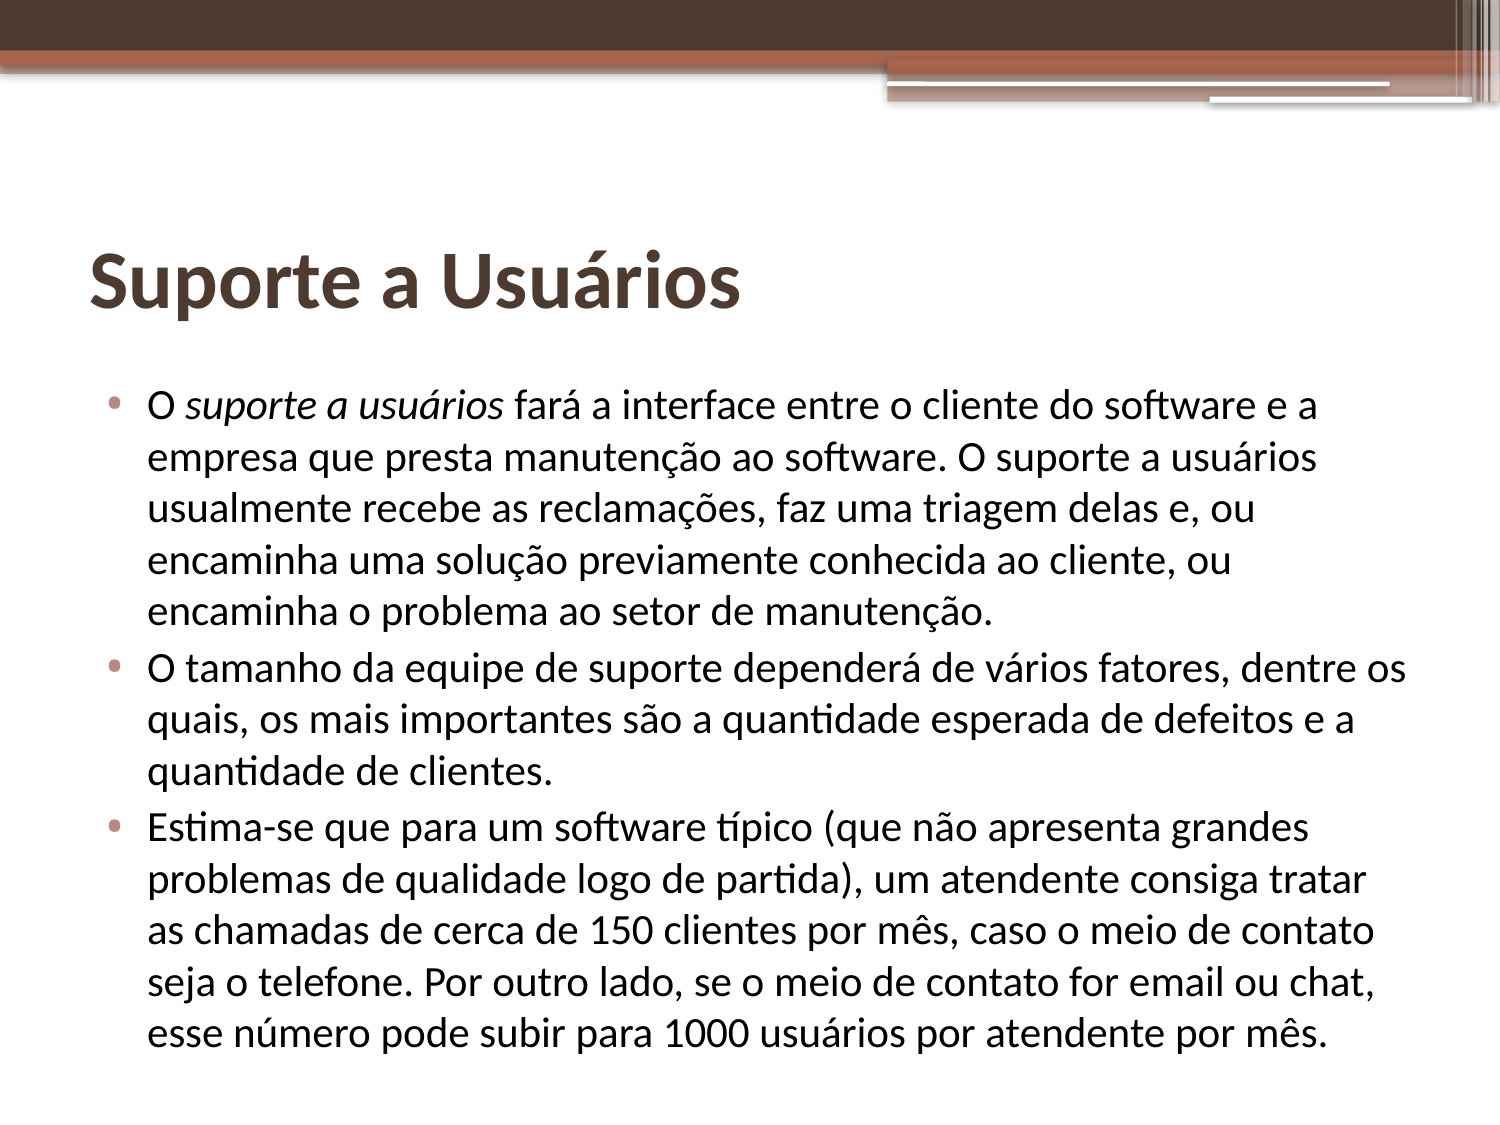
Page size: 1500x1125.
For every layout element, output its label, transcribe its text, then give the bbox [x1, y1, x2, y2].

title Suporte a Usuários [75, 187, 1425, 363]
list O suporte a usuários fará a interface entre o cliente do software e a empresa que presta manutenção ao software. O suporte a usuários usualmente recebe as reclamações, faz uma triagem delas e, ou encaminha uma solução previamente conhecida ao cliente, ou encaminha o problema ao setor de manutenção. O tamanho da equipe de suporte dependerá de vários fatores, dentre os quais, os mais importantes são a quantidade esperada de defeitos e a quantidade de clientes. Estima-se que para um software típico (que não apresenta grandes problemas de qualidade logo de partida), um atendente consiga tratar as chamadas de cerca de 150 clientes por mês, caso o meio de contato seja o telefone. Por outro lado, se o meio de contato for email ou chat, esse número pode subir para 1000 usuários por atendente por mês. [75, 368, 1425, 1079]
